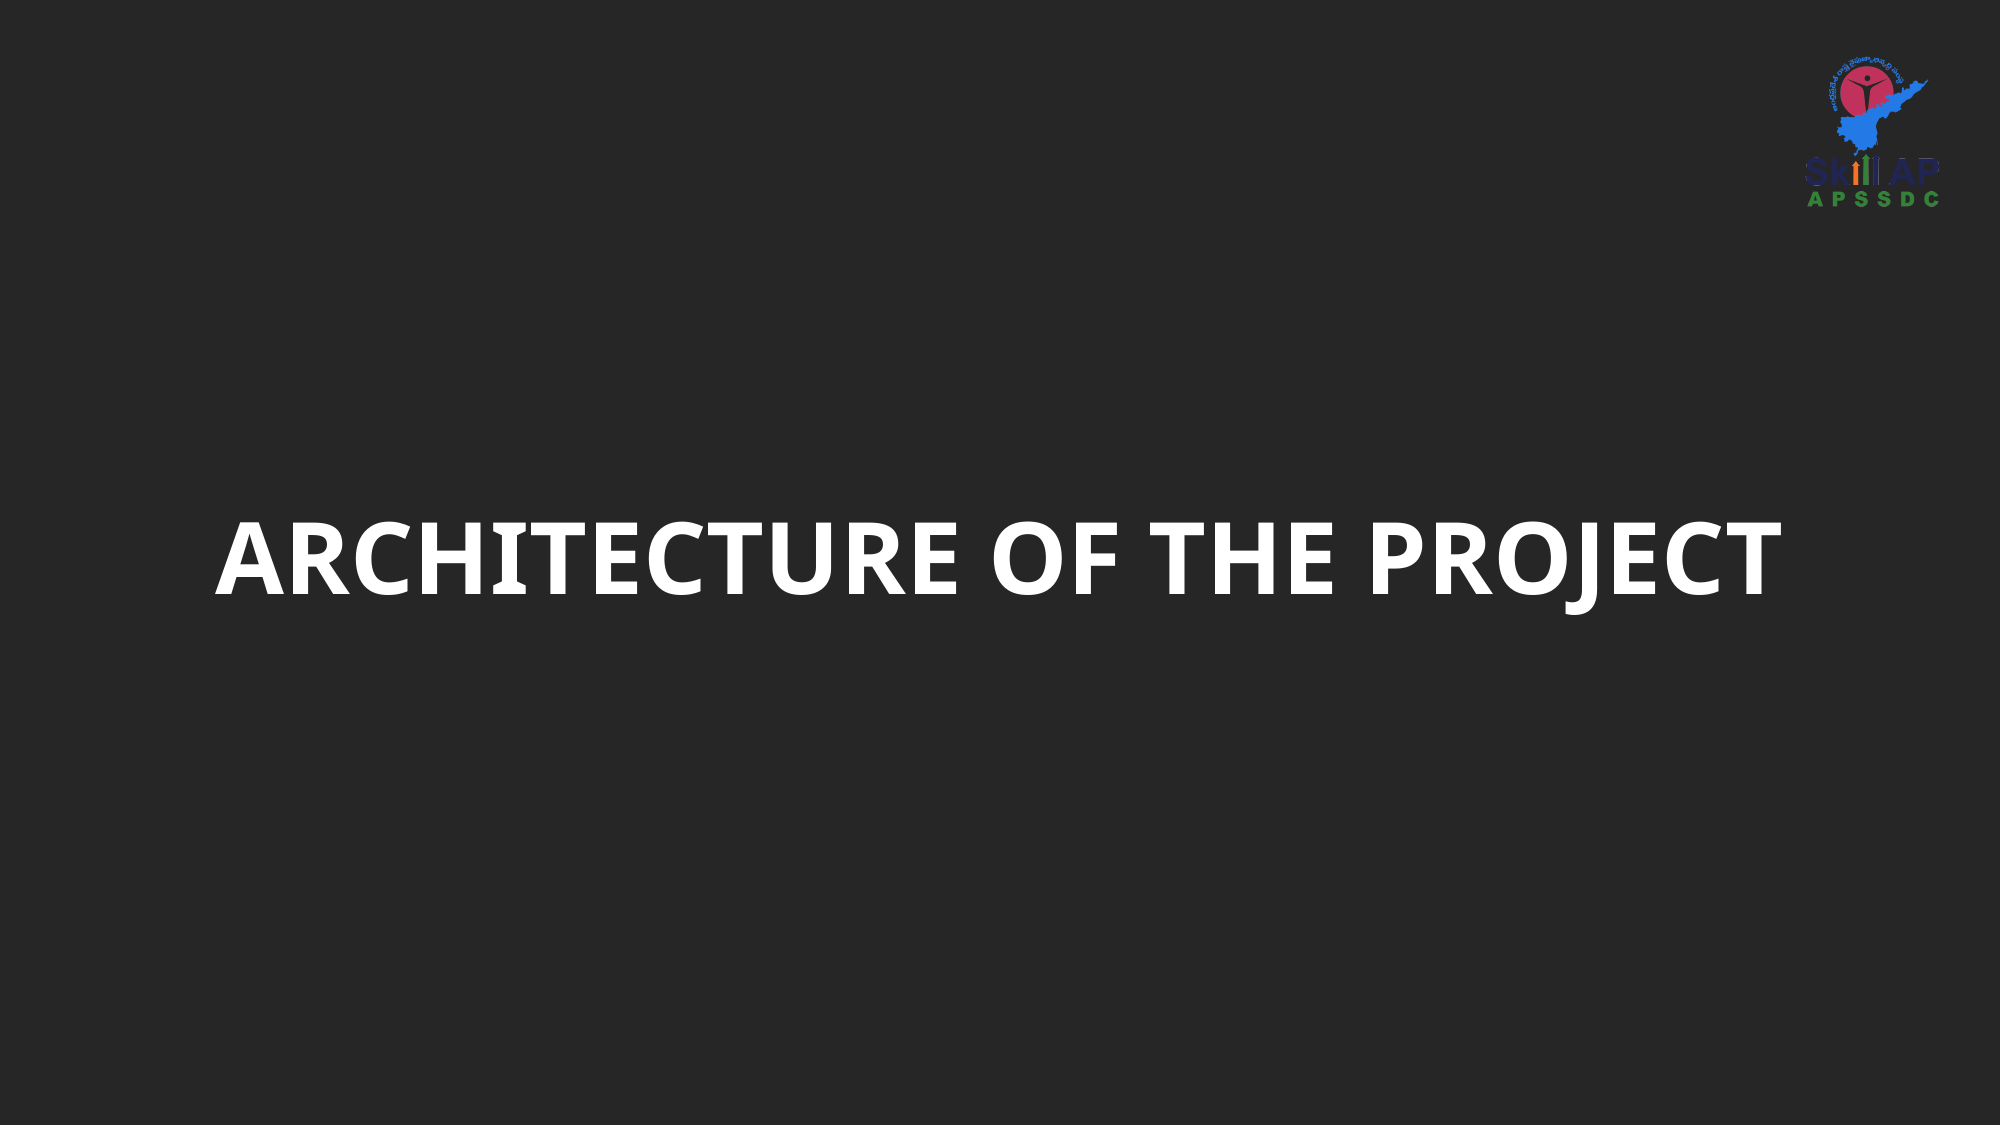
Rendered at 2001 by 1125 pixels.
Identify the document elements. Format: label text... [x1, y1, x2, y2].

picture [1790, 51, 1952, 214]
title ARCHITECTURE OF THE PROJECT [174, 443, 1825, 682]
